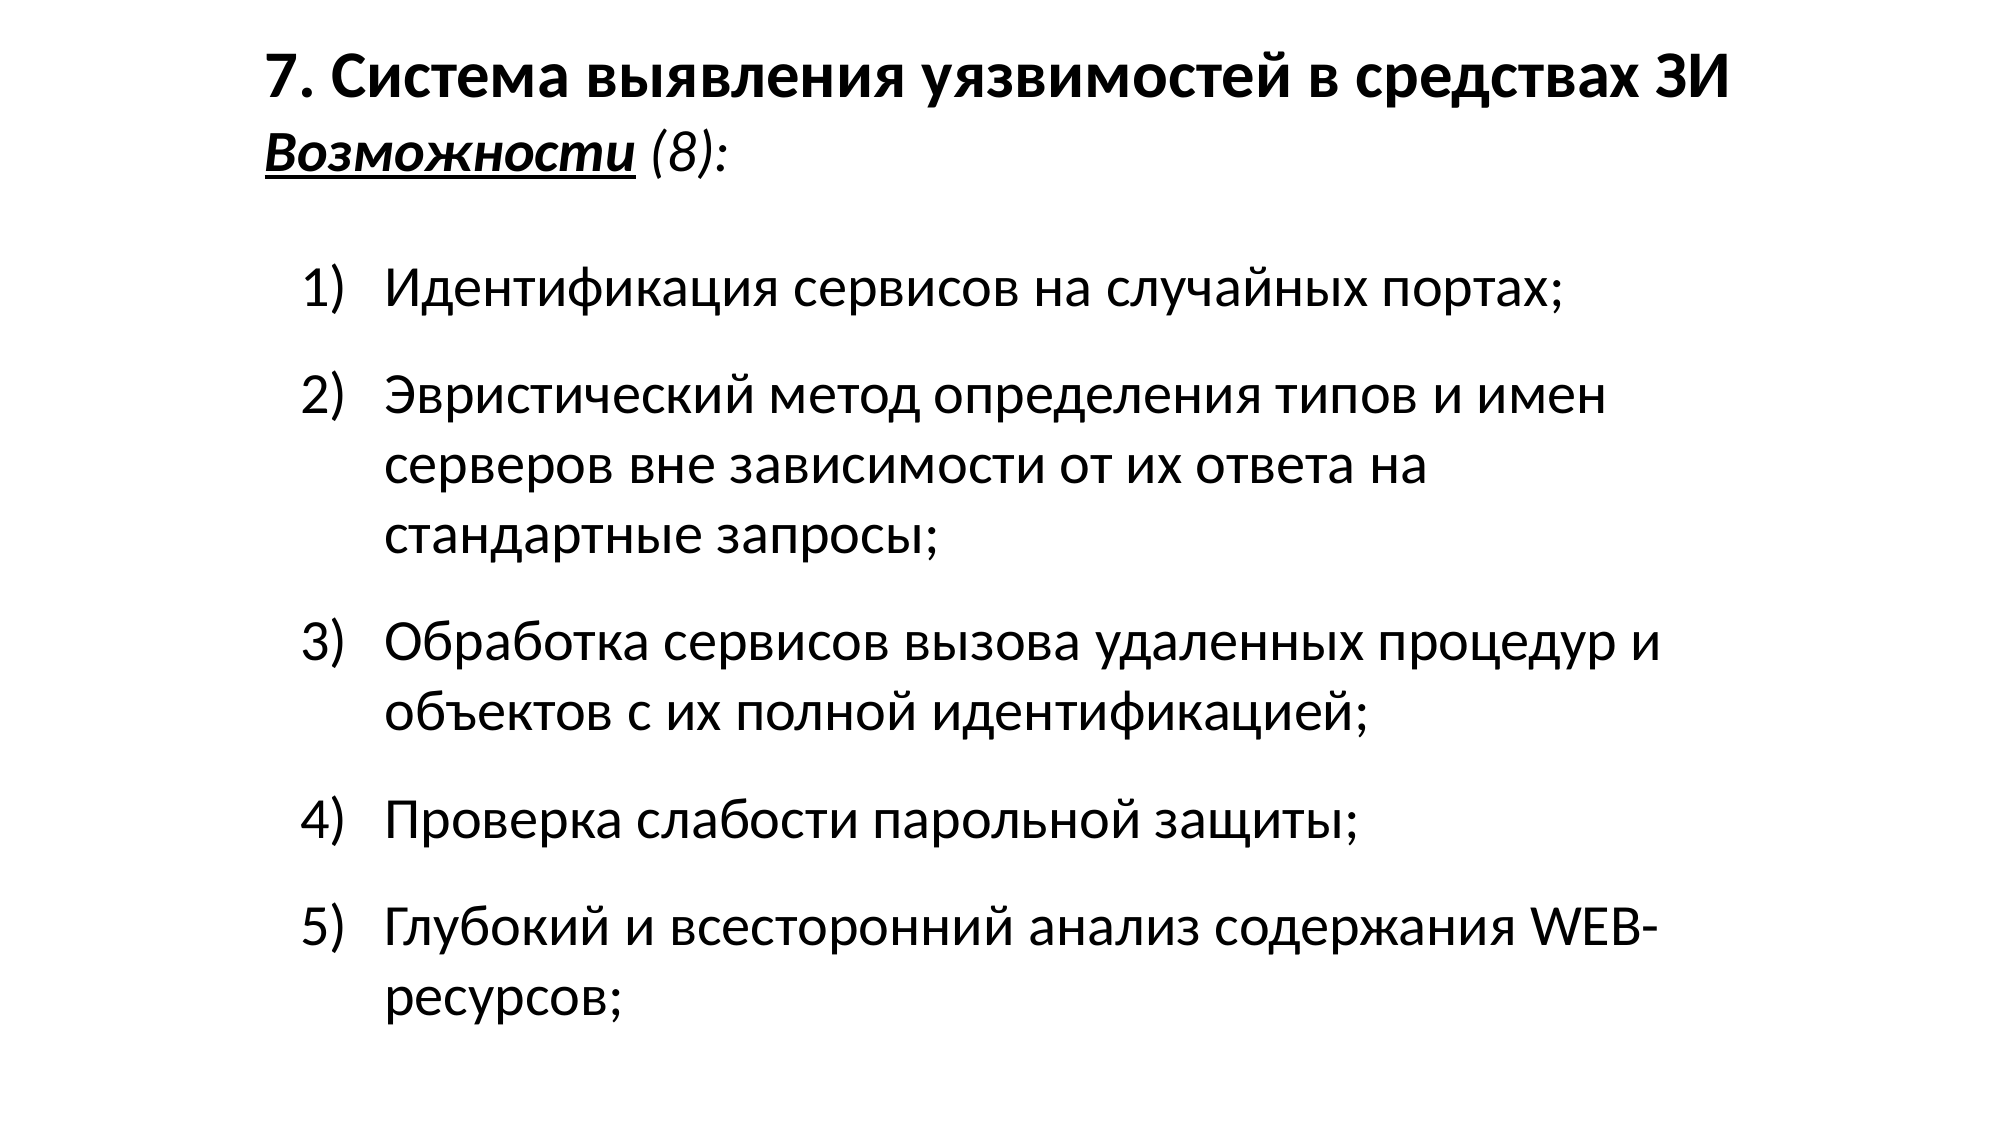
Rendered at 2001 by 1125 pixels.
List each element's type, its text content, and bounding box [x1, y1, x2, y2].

text_box [378, 128, 1715, 240]
text_box Идентификация сервисов на случайных портах; Эвристический метод определения типов и имен серверов вне зависимости от их ответа на стандартные запросы; Обработка сервисов вызова удаленных процедур и объектов с их полной идентификацией; Проверка слабости парольной защиты; Глубокий и всесторонний анализ содержания WEB-ресурсов; [285, 240, 1750, 1035]
text_box 7. Система выявления уязвимостей в средствах ЗИ [249, 23, 1750, 119]
text_box Возможности (8): [249, 105, 882, 191]
